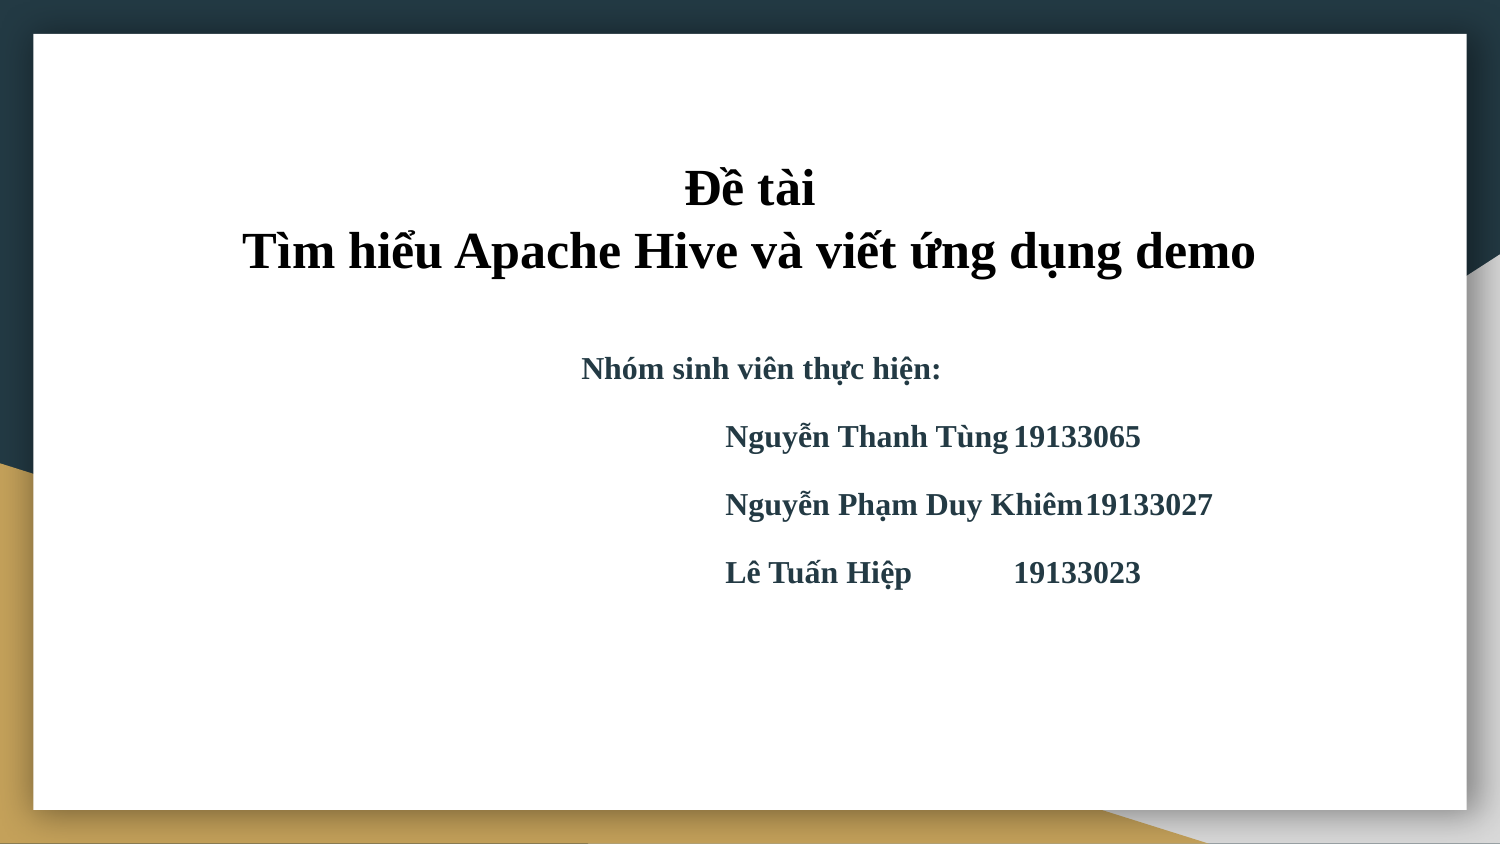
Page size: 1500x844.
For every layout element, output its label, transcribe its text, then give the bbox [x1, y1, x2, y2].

title Đề tài Tìm hiểu Apache Hive và viết ứng dụng demo [134, 138, 1366, 296]
list Nhóm sinh viên thực hiện: Nguyễn Thanh Tùng 19133065 Nguyễn Phạm Duy Khiêm 19133027 Lê Tuấn Hiệp 19133023 [134, 326, 1366, 729]
